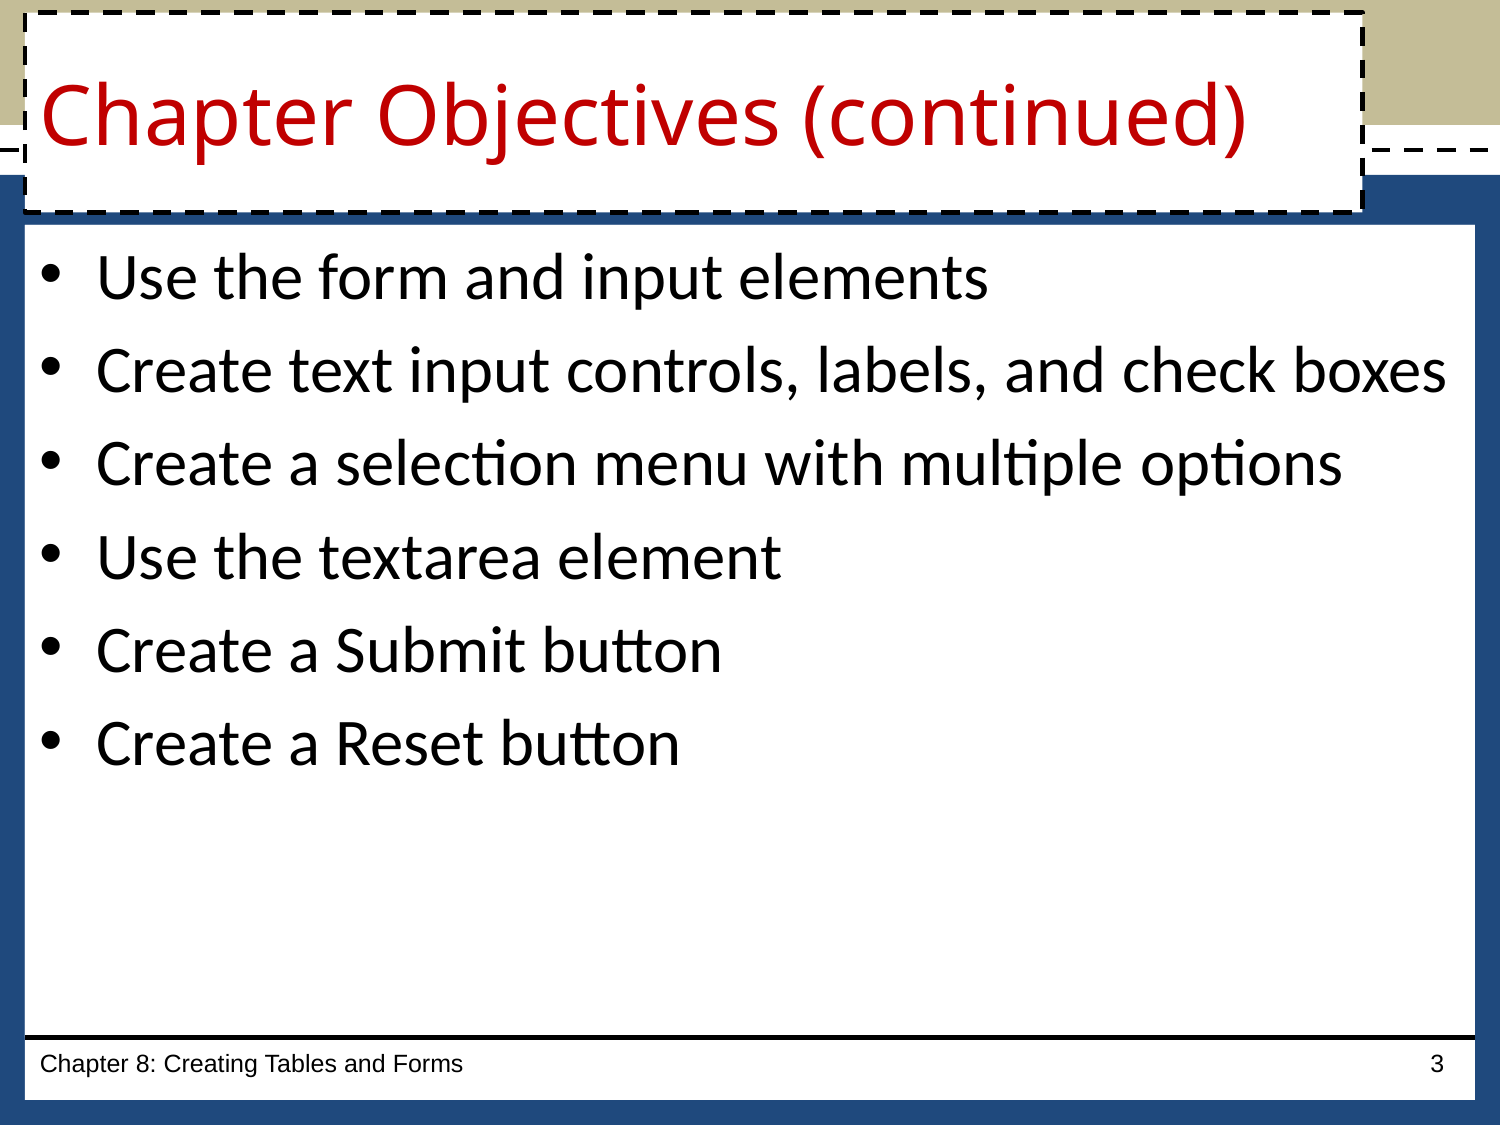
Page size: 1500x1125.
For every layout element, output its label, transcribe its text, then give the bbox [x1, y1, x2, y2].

title Chapter Objectives (continued) [23, 10, 1365, 215]
footer Chapter 8: Creating Tables and Forms [24, 1040, 1400, 1100]
slide_number 3 [1400, 1040, 1475, 1100]
list Use the form and input elements Create text input controls, labels, and check boxes Create a selection menu with multiple options Use the textarea element Create a Submit button Create a Reset button [24, 224, 1475, 1024]
